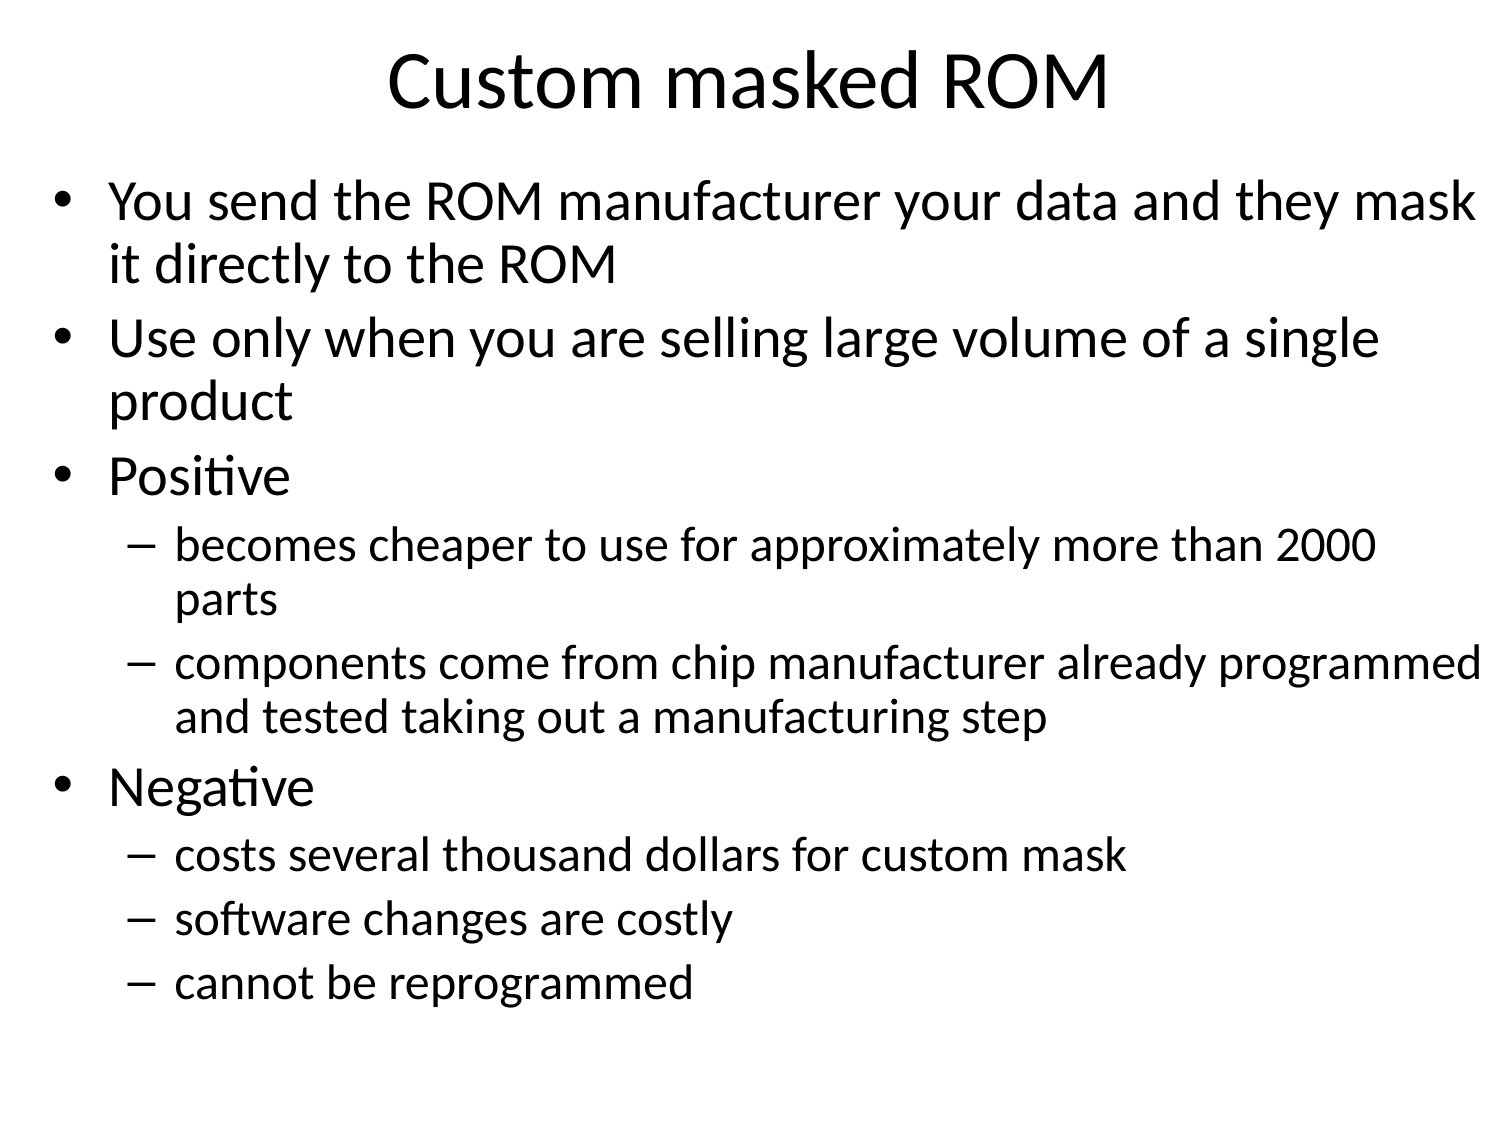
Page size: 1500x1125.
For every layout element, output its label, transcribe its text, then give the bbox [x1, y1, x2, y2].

title Custom masked ROM [75, 0, 1425, 150]
list You send the ROM manufacturer your data and they mask it directly to the ROM Use only when you are selling large volume of a single product Positive becomes cheaper to use for approximately more than 2000 parts components come from chip manufacturer already programmed and tested taking out a manufacturing step Negative costs several thousand dollars for custom mask software changes are costly cannot be reprogrammed [37, 162, 1500, 1050]
